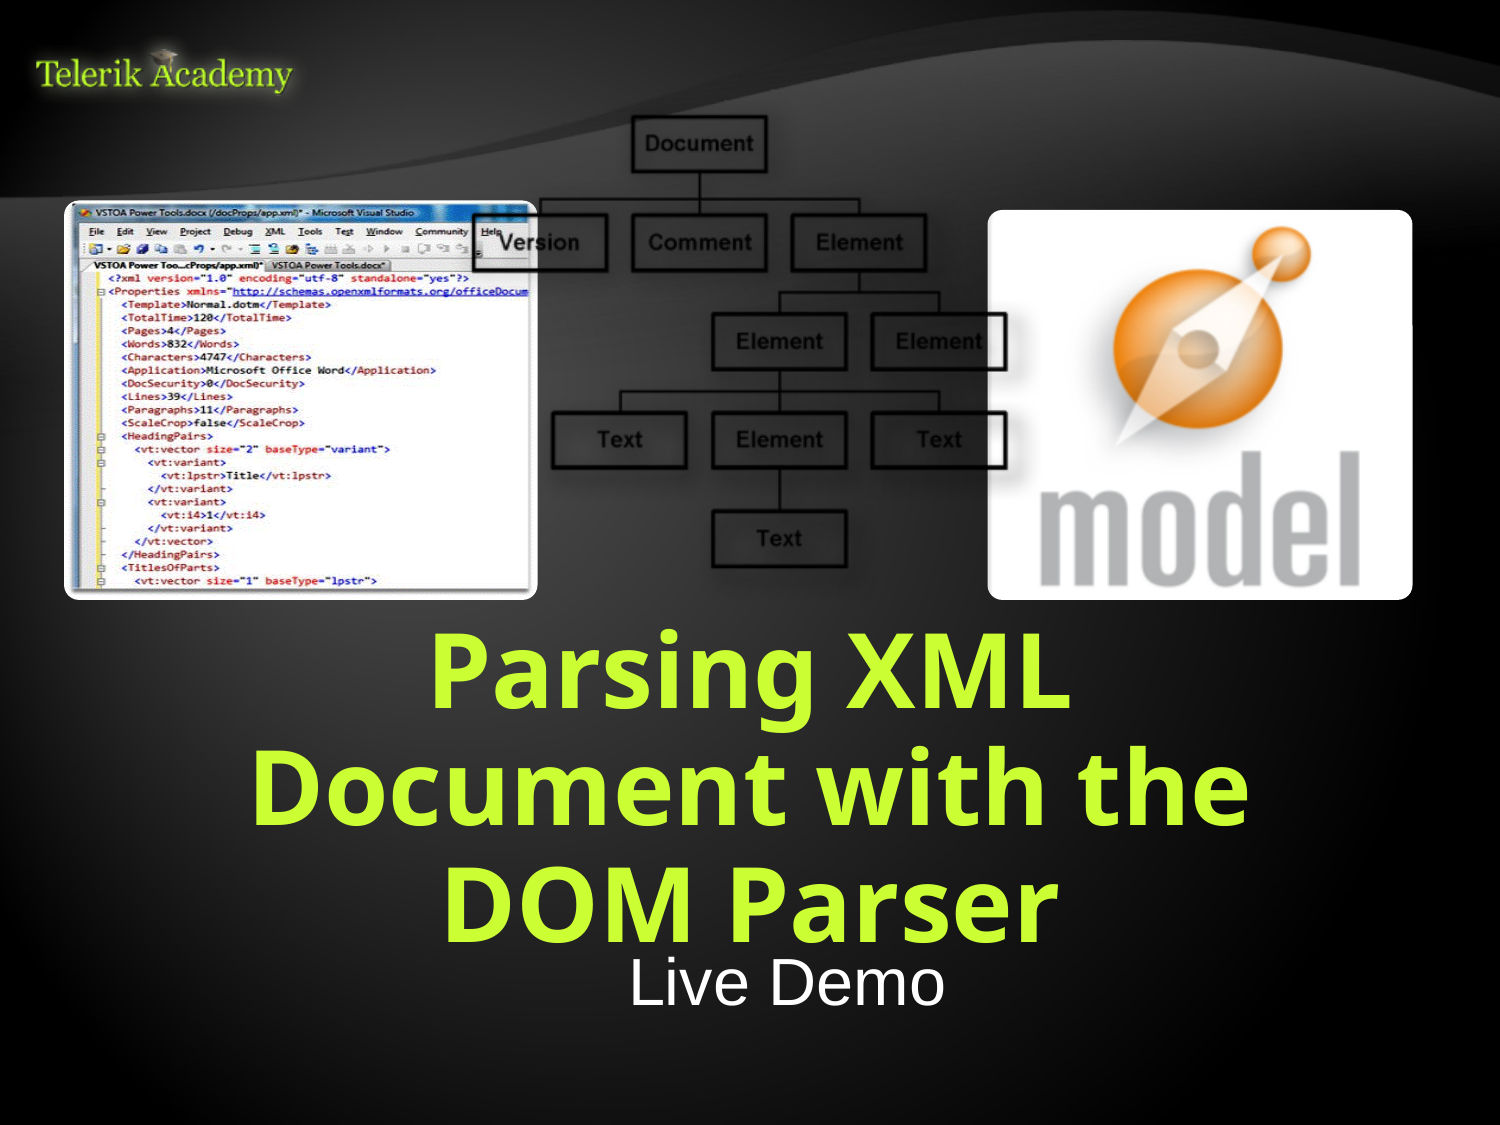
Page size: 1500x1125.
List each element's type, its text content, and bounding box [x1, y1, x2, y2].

title Parsing XML Document with the DOM Parser [174, 675, 1325, 900]
picture [0, 0, 1500, 1125]
subtitle Live Demo [249, 931, 1250, 1025]
